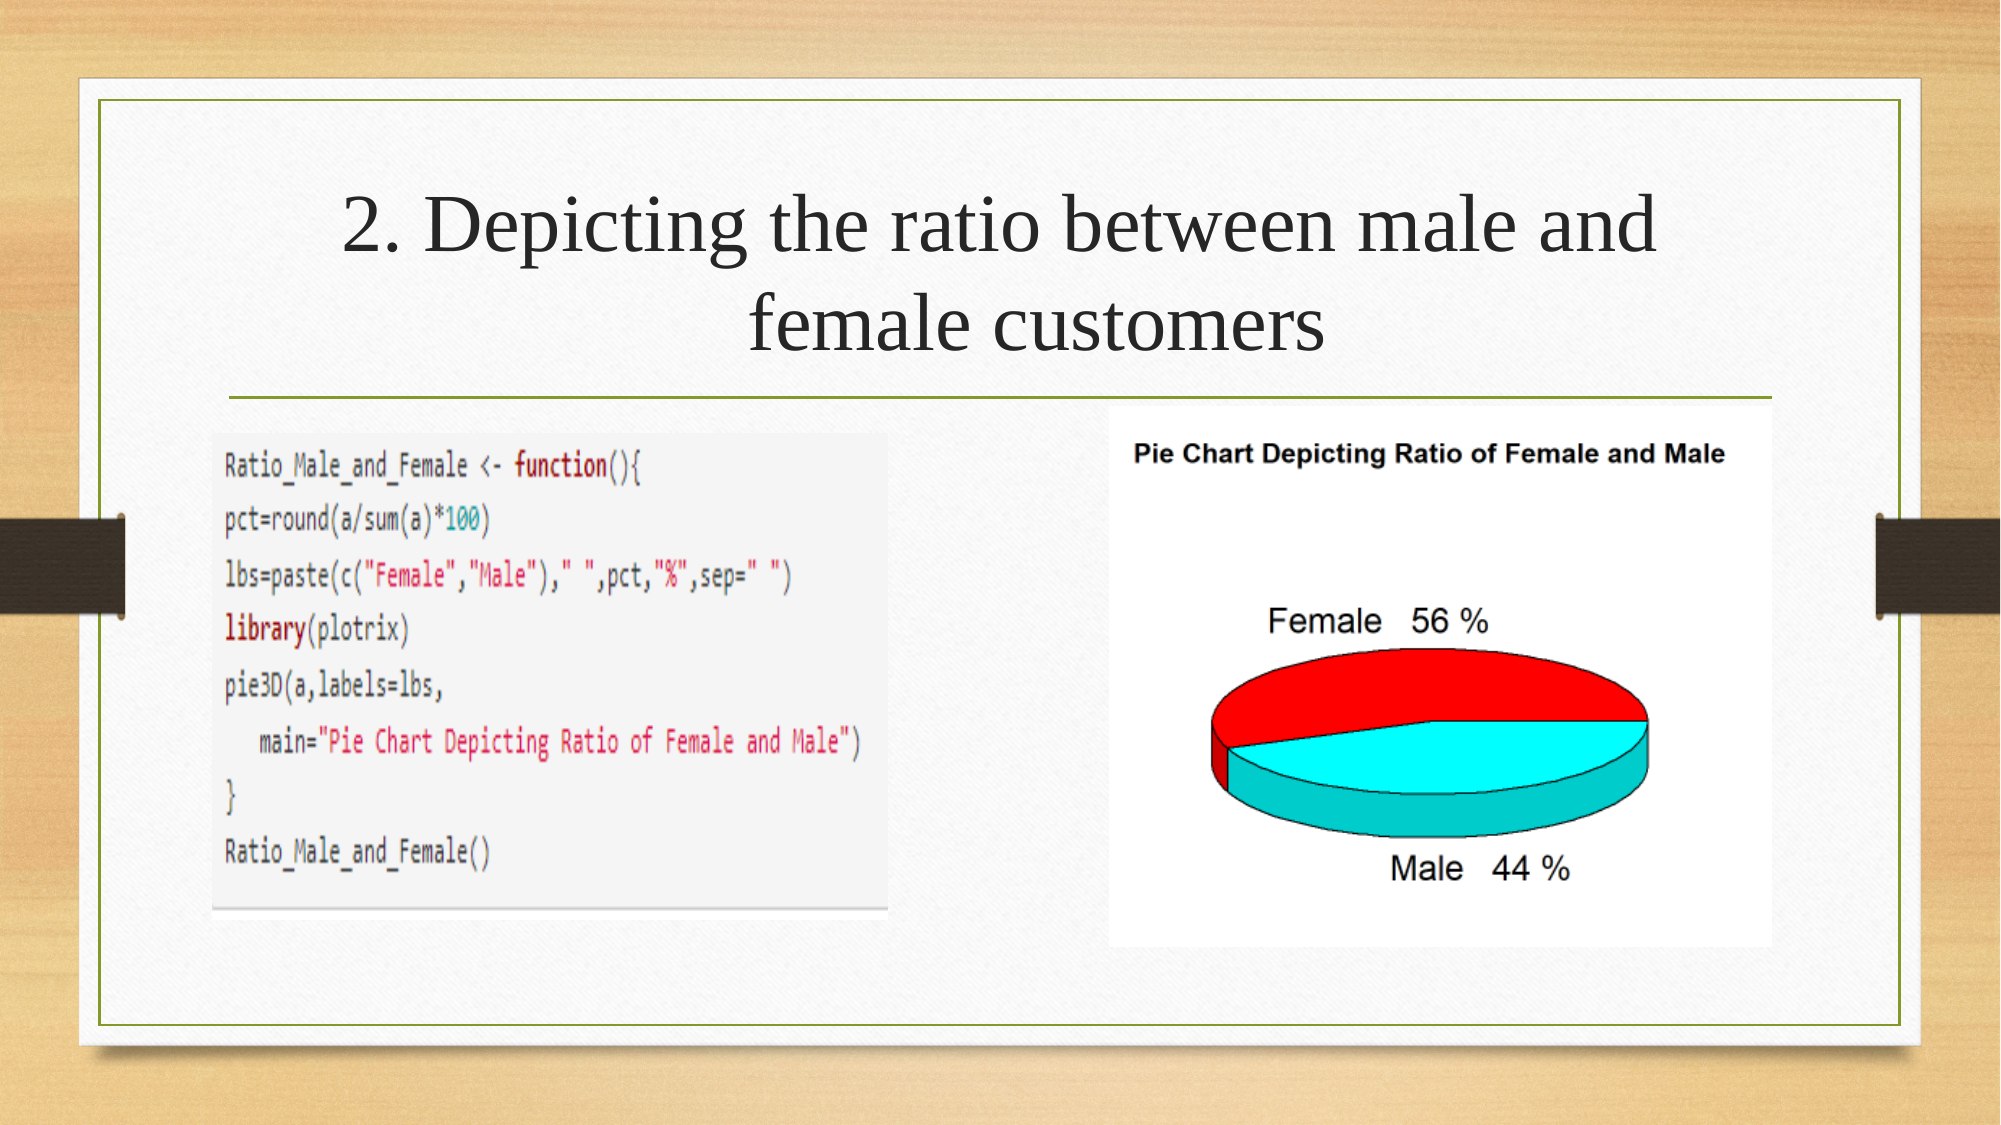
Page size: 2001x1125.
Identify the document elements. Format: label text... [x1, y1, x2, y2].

title 2. Depicting the ratio between male and female customers [212, 161, 1788, 375]
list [212, 433, 888, 921]
picture [0, 0, 2001, 1125]
